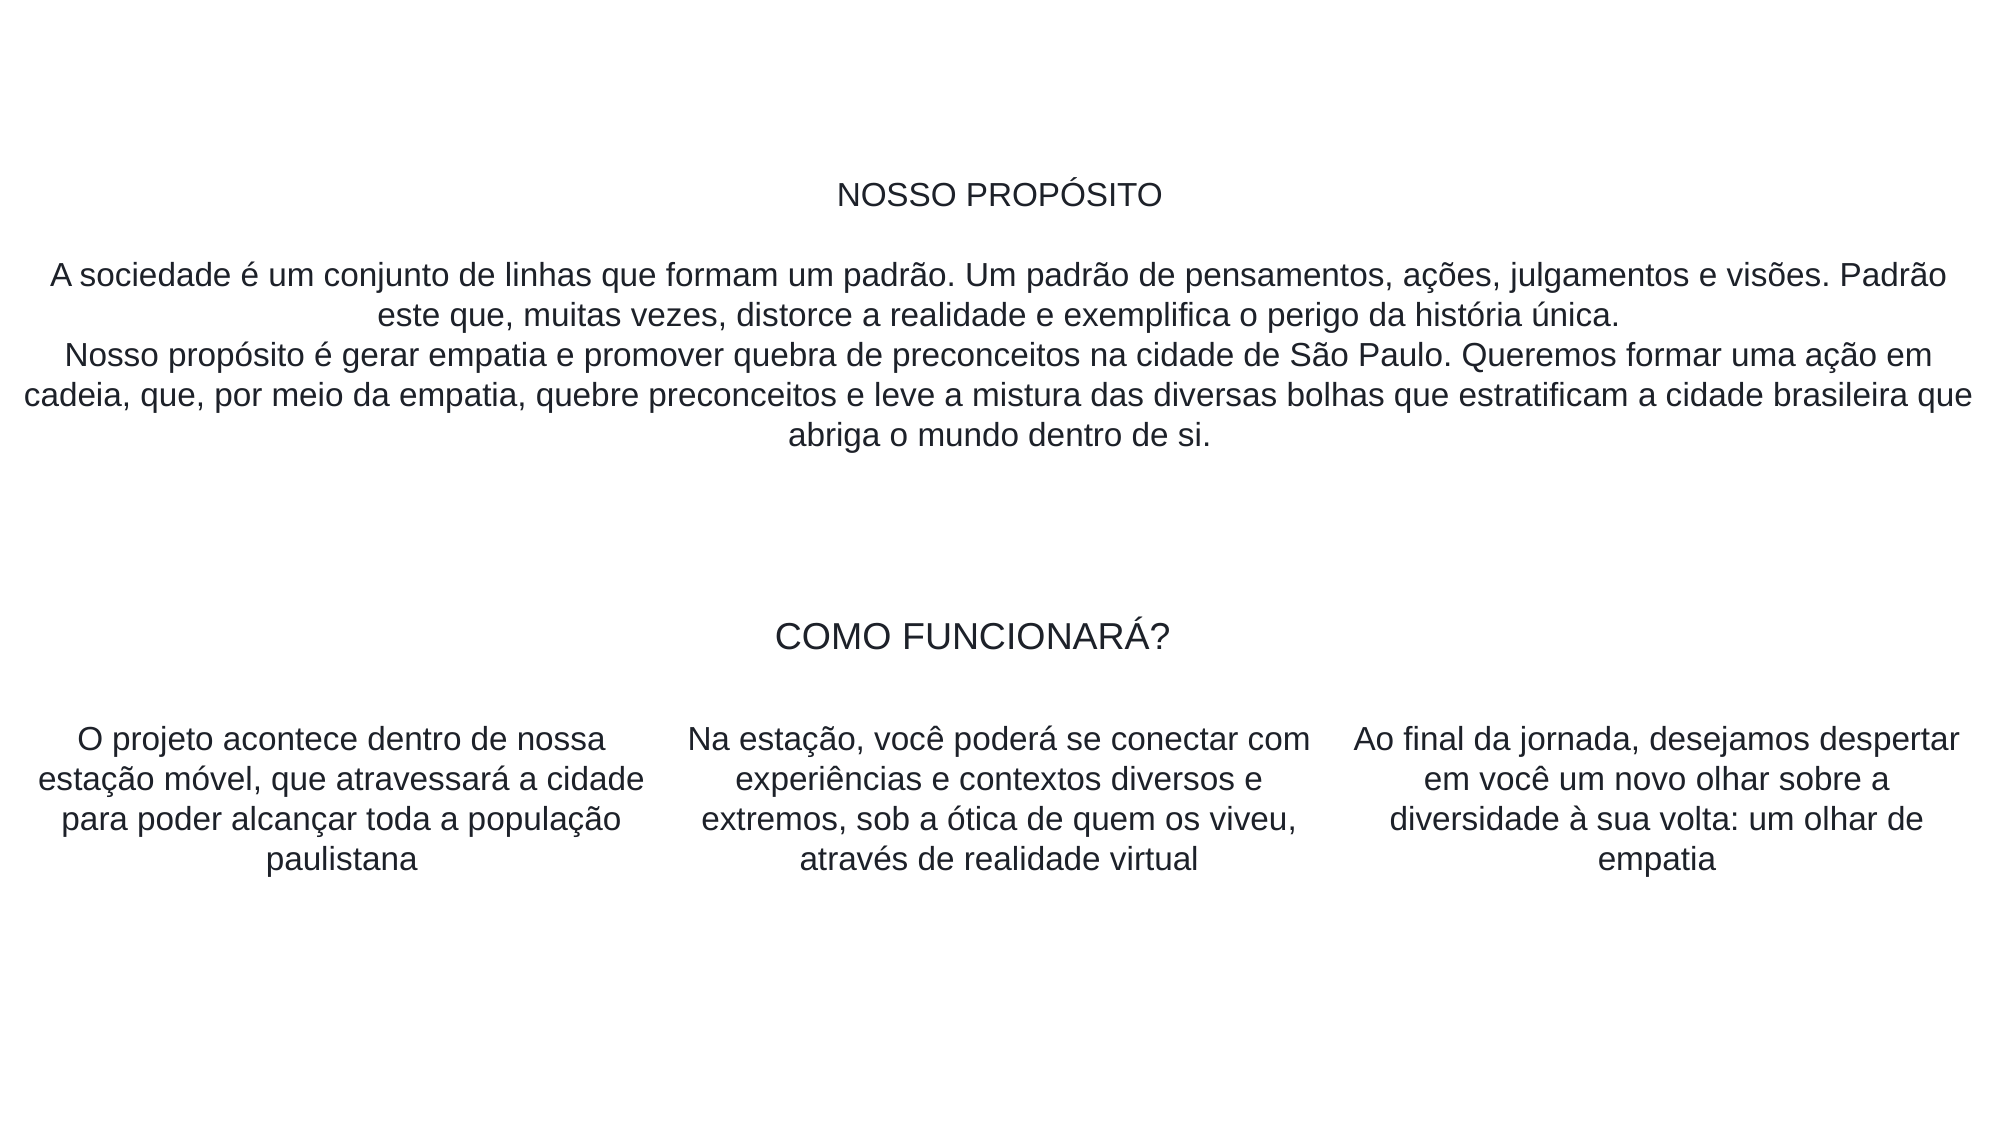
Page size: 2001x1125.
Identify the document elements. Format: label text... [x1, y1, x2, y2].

text_box NOSSO PROPÓSITO A sociedade é um conjunto de linhas que formam um padrão. Um padrão de pensamentos, ações, julgamentos e visões. Padrão este que, muitas vezes, distorce a realidade e exemplifica o perigo da história única. Nosso propósito é gerar empatia e promover quebra de preconceitos na cidade de São Paulo. Queremos formar uma ação em cadeia, que, por meio da empatia, quebre preconceitos e leve a mistura das diversas bolhas que estratificam a cidade brasileira que abriga o mundo dentro de si. [0, 166, 2000, 461]
text_box COMO FUNCIONARÁ? [106, 604, 1839, 665]
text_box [12, 708, 1987, 886]
